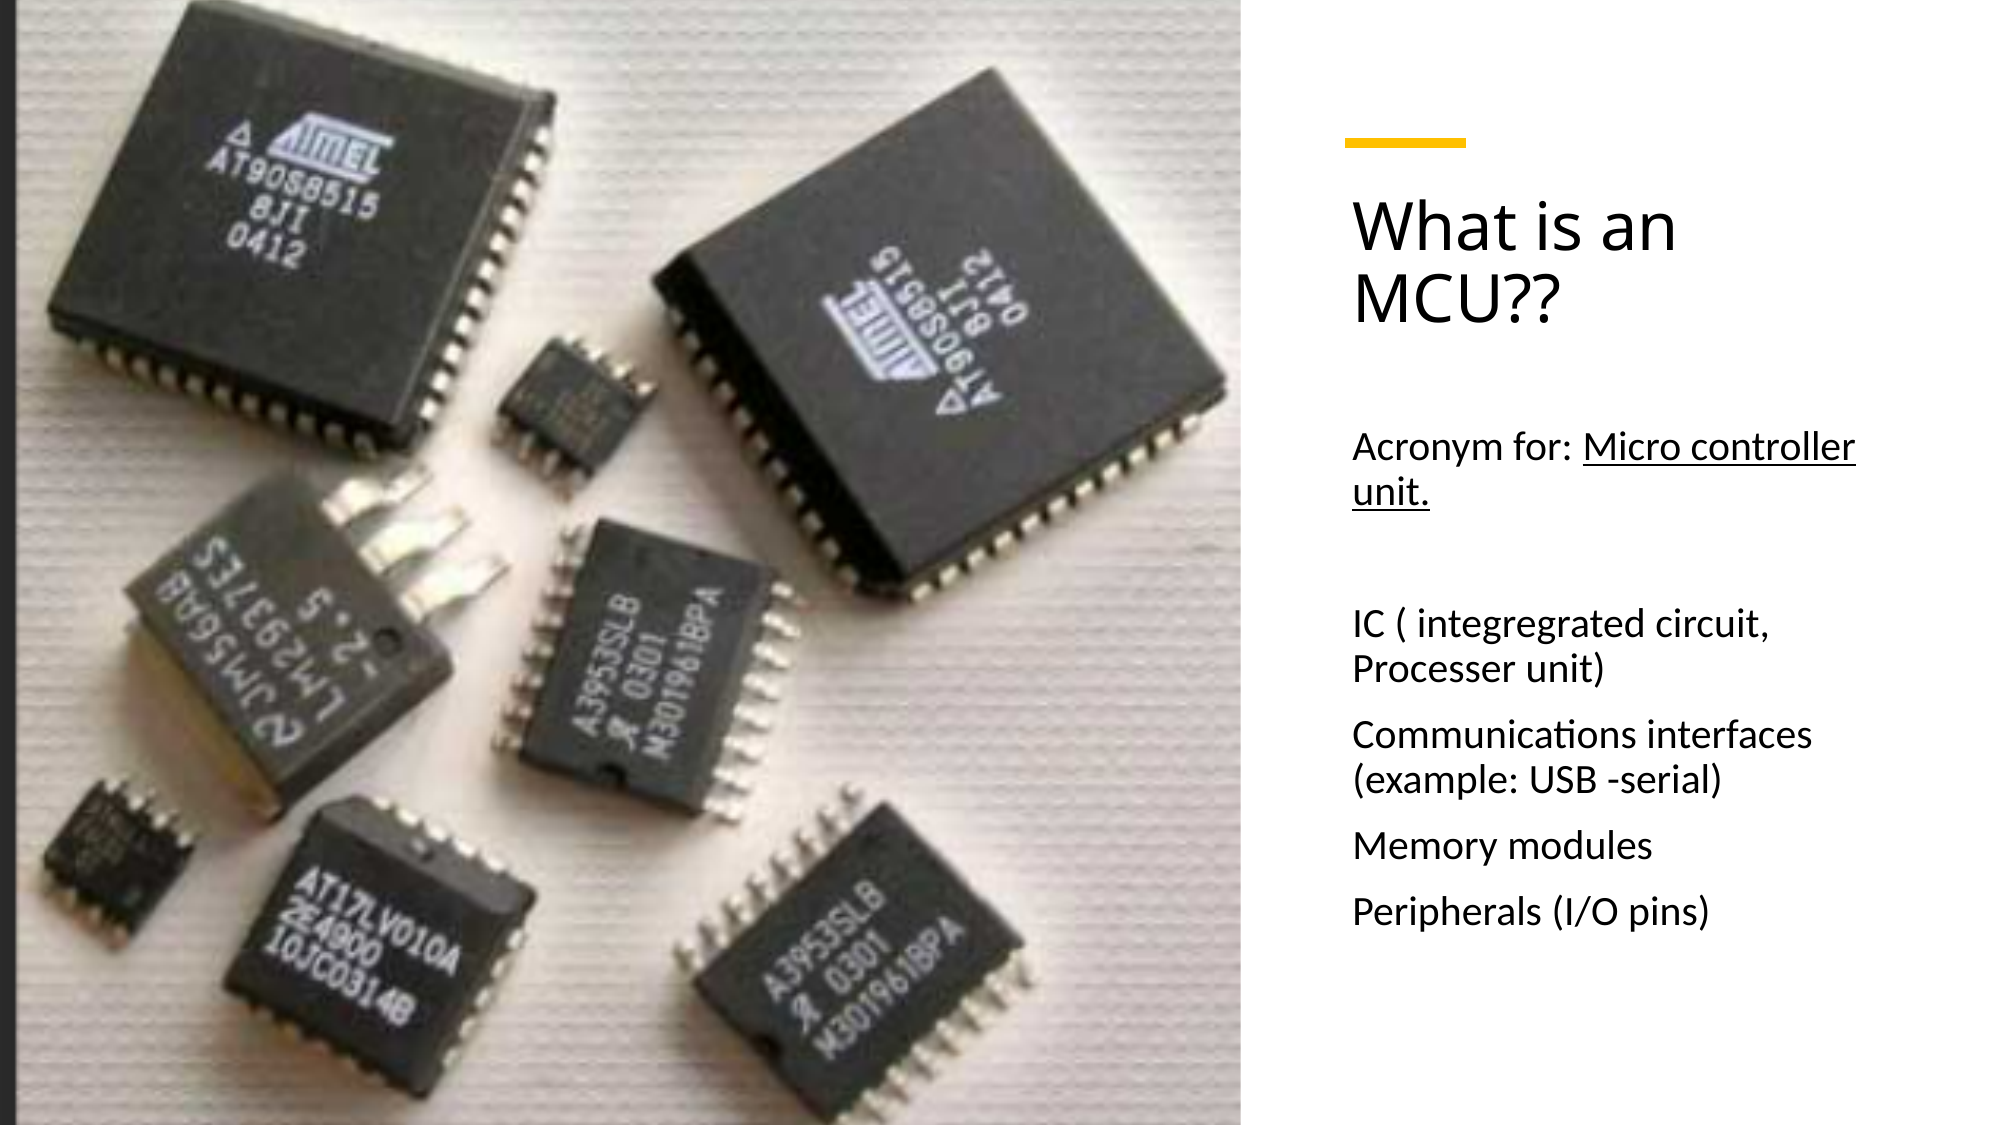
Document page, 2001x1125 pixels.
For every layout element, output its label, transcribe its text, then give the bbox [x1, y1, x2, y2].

list Acronym for: Micro controller unit. IC ( integregrated circuit, Processer unit) Communications interfaces (example: USB -serial) Memory modules Peripherals (I/O pins) [1337, 417, 1901, 1008]
title What is an MCU?? [1337, 185, 1901, 417]
picture [0, 0, 1241, 1125]
